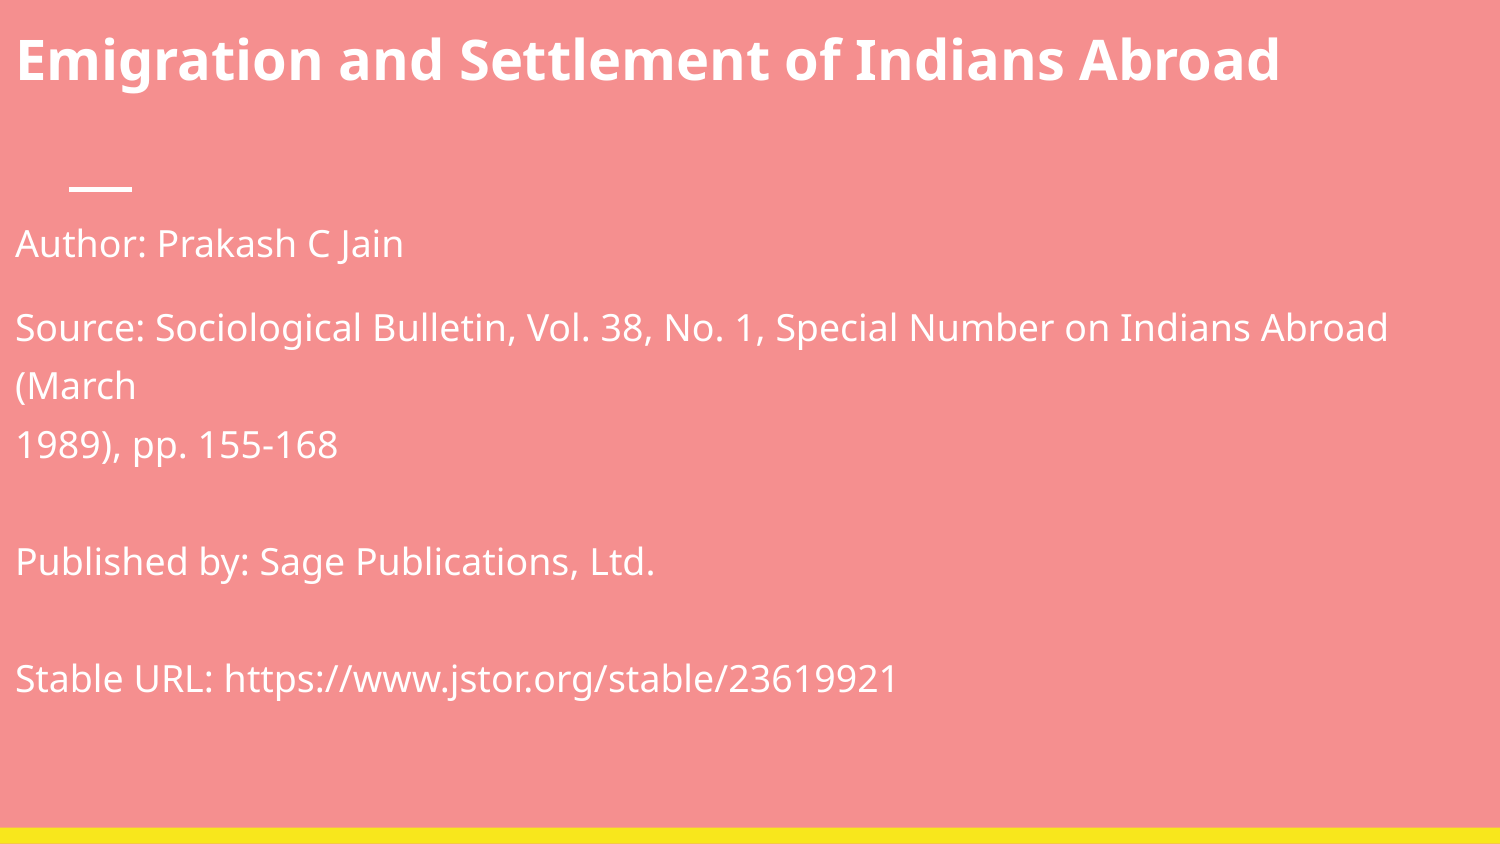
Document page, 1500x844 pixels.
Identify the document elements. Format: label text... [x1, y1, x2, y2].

list Author: Prakash C Jain Source: Sociological Bulletin, Vol. 38, No. 1, Special Number on Indians Abroad (March 1989), pp. 155-168 Published by: Sage Publications, Ltd. Stable URL: https://www.jstor.org/stable/23619921 [0, 194, 1500, 844]
title Emigration and Settlement of Indians Abroad [0, 6, 1493, 167]
